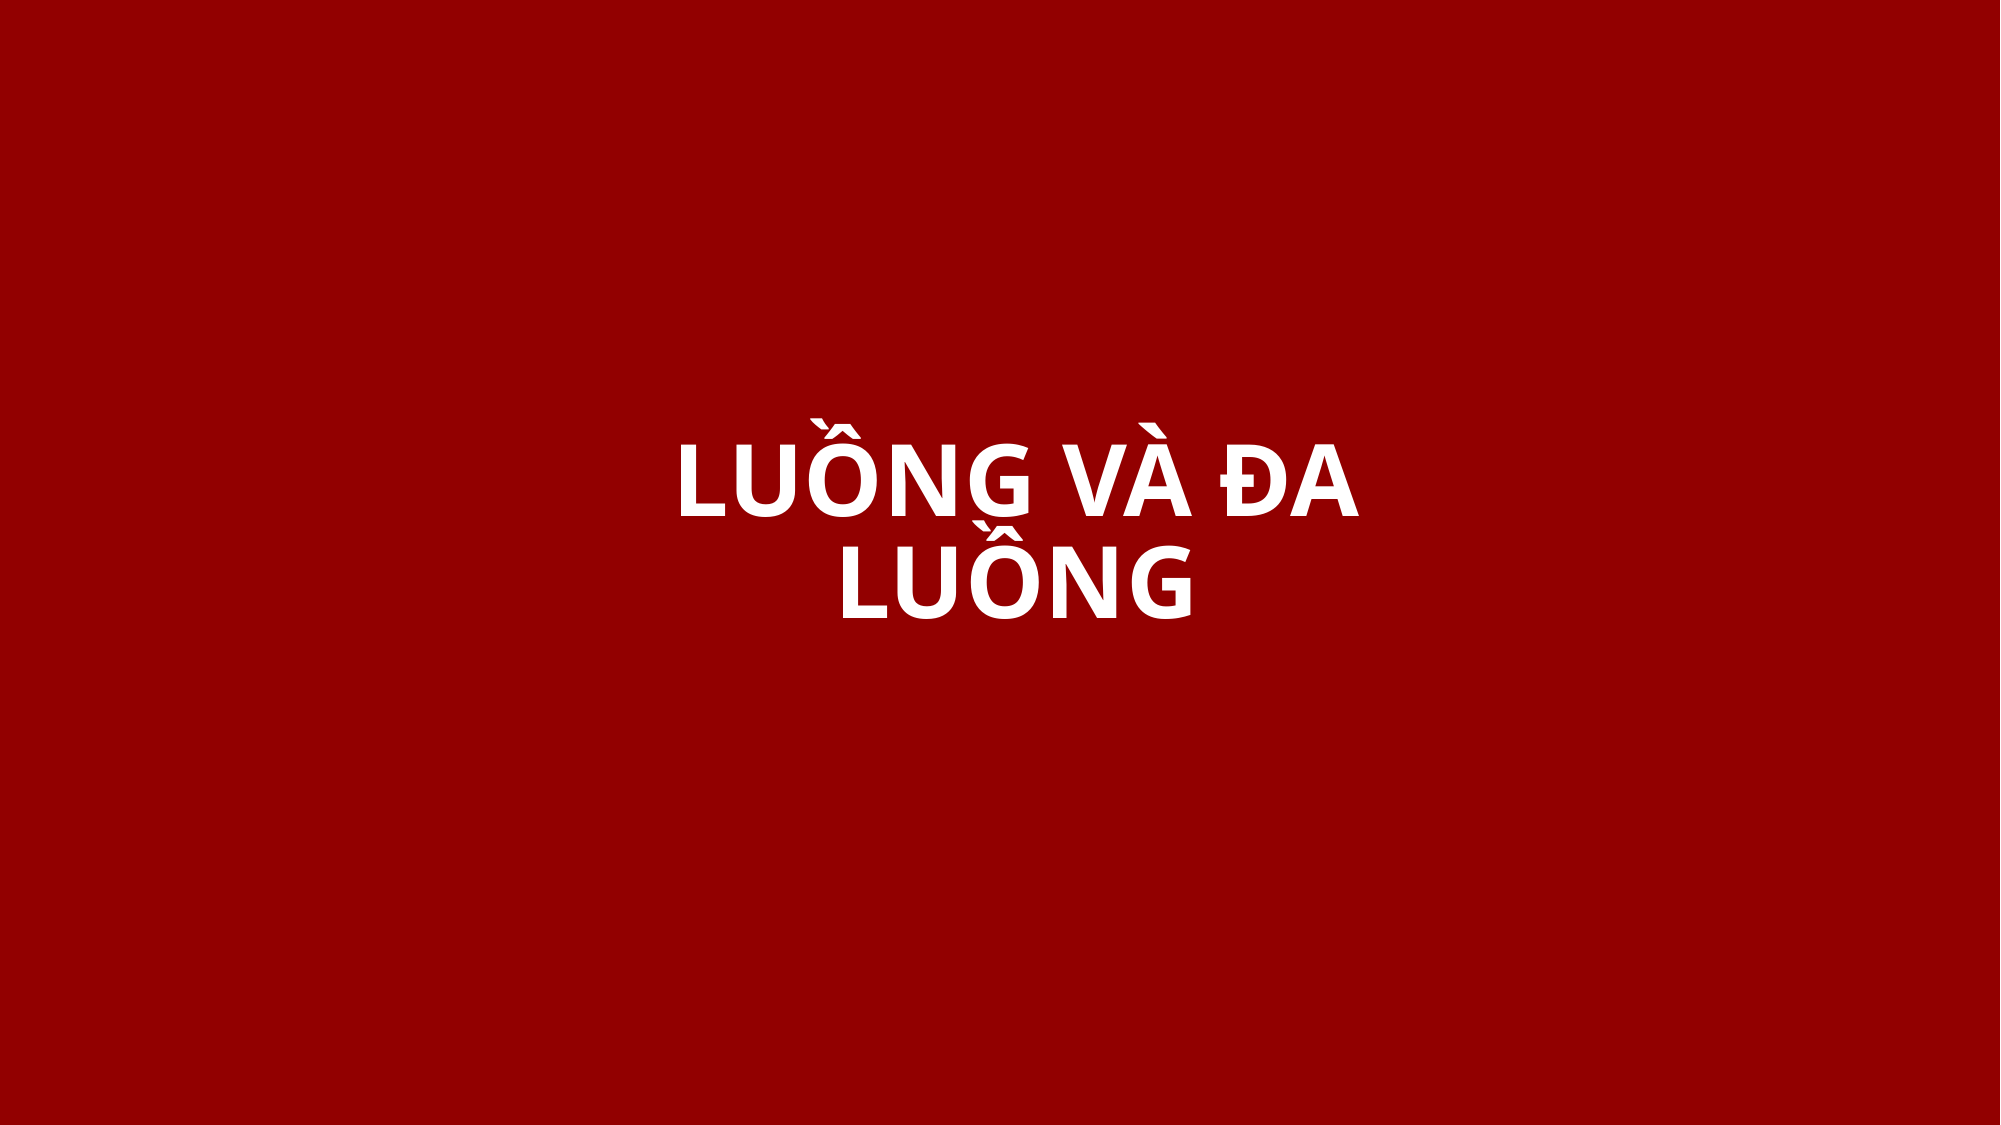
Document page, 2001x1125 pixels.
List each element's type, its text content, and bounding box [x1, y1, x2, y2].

text_box LUỒNG VÀ ĐA LUỒNG [517, 356, 1516, 719]
